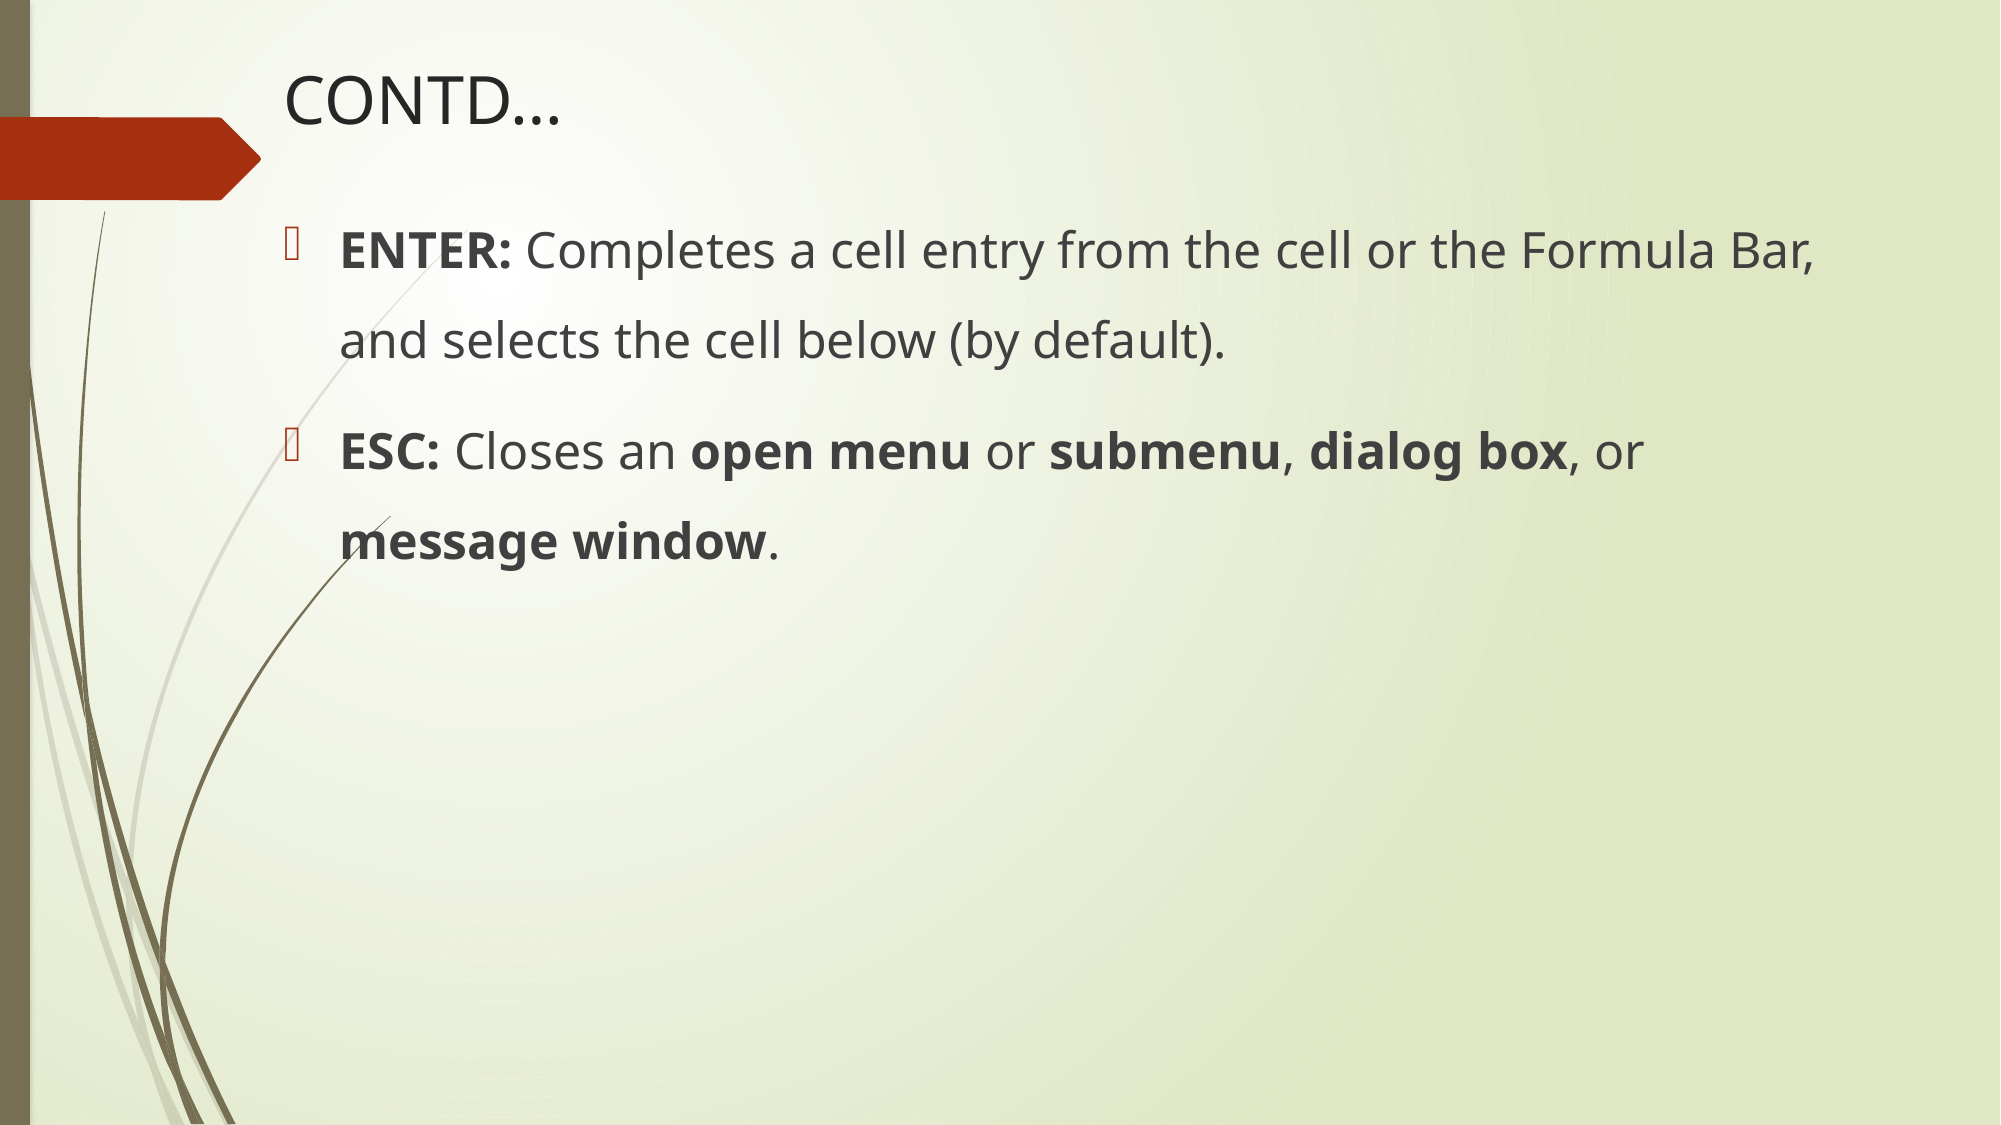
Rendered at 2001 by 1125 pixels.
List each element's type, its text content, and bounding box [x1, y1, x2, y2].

list ENTER: Completes a cell entry from the cell or the Formula Bar, and selects the cell below (by default). ESC: Closes an open menu or submenu, dialog box, or message window. [268, 181, 1888, 970]
title CONTD… [268, 50, 1888, 181]
